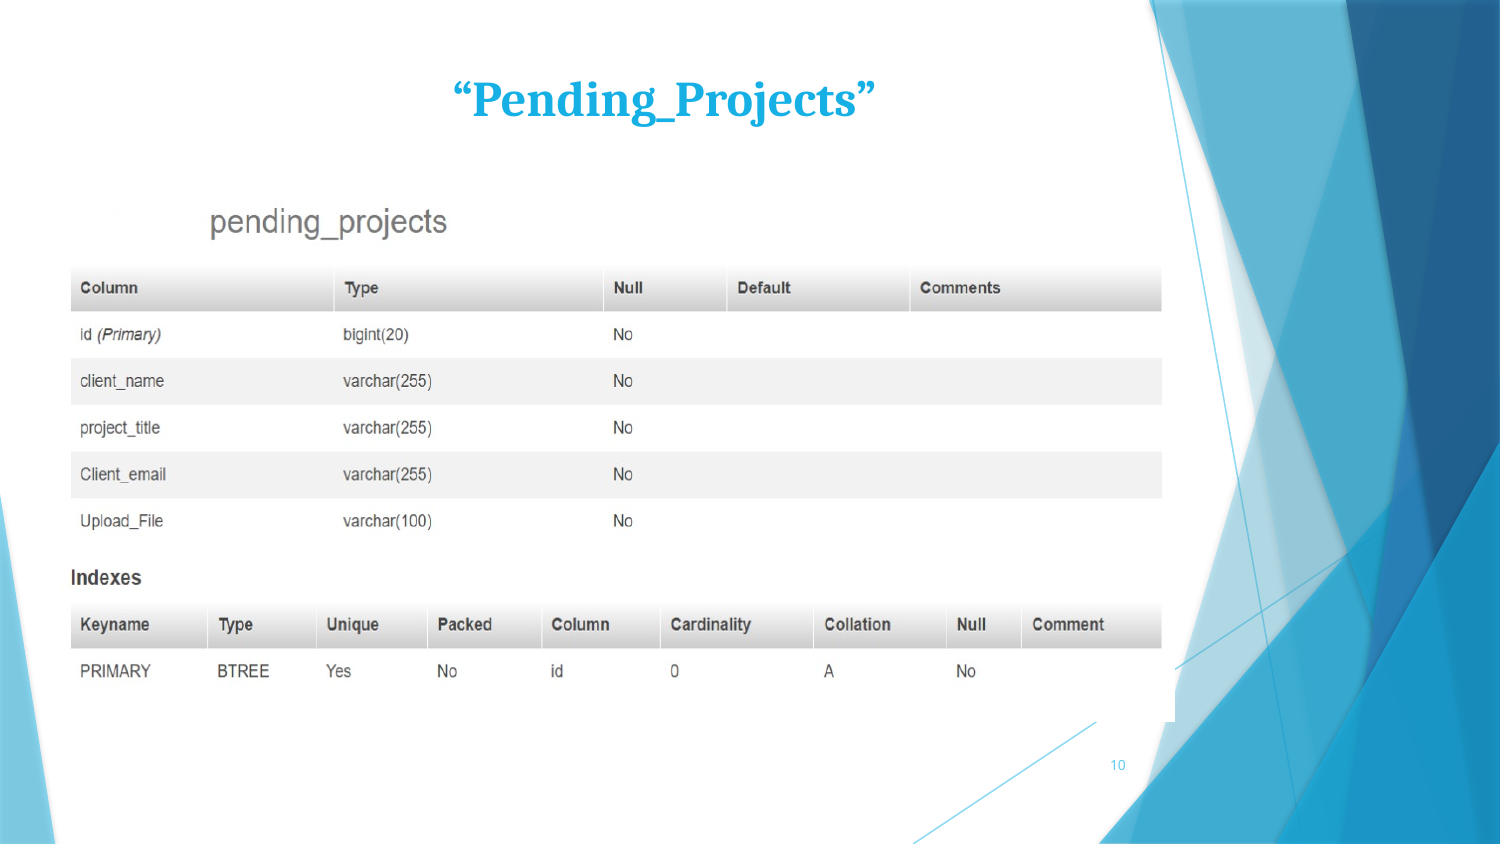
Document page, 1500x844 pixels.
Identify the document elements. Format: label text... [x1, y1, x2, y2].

slide_number 10 [1056, 743, 1141, 789]
text_box “Pending_Projects” [437, 59, 1000, 134]
picture [61, 199, 1176, 723]
